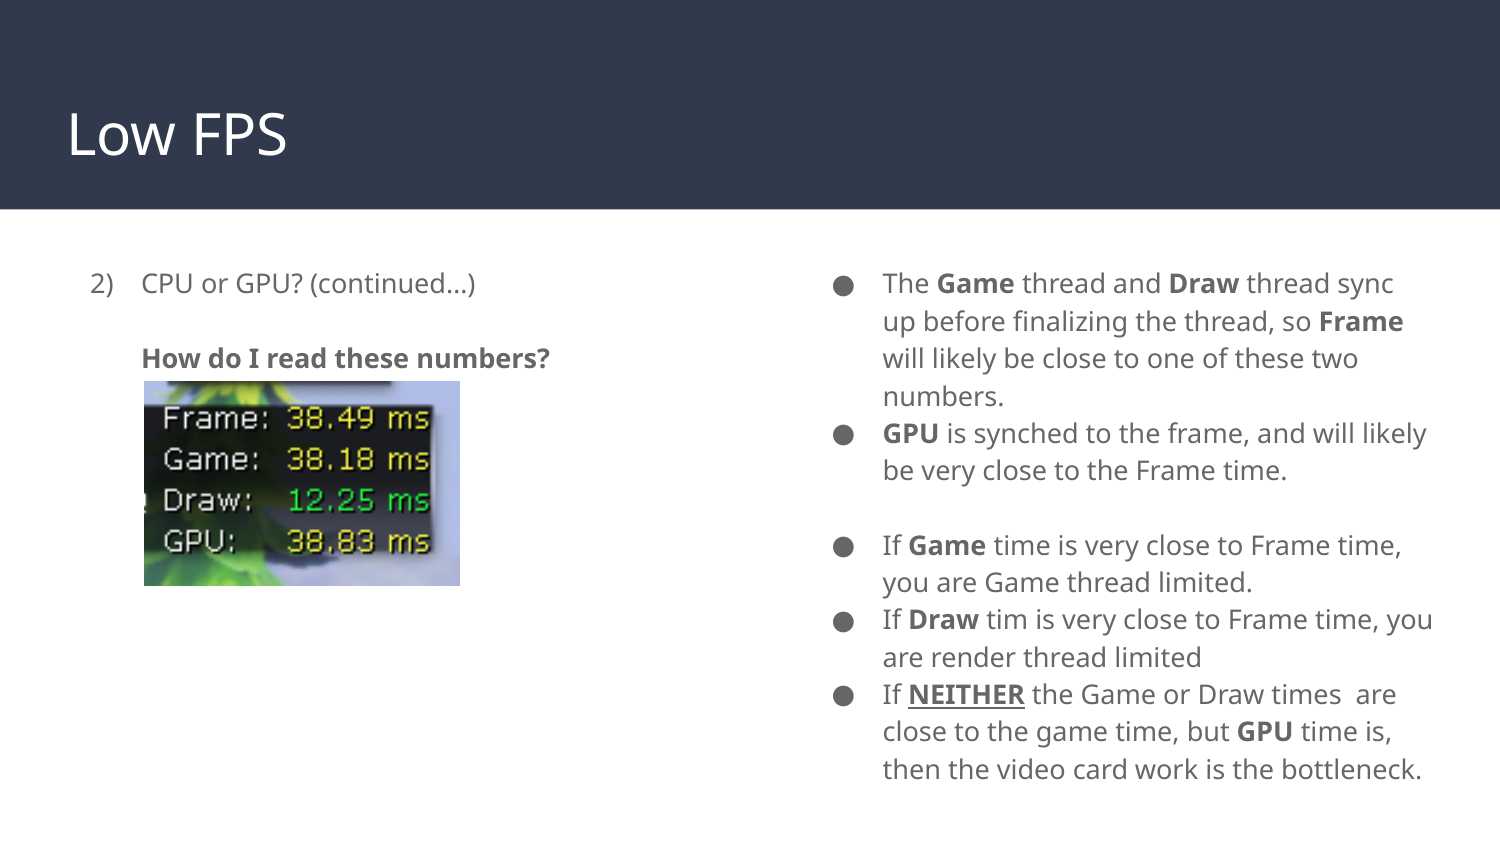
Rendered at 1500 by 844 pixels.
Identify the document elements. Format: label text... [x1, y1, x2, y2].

list The Game thread and Draw thread sync up before finalizing the thread, so Frame will likely be close to one of these two numbers. GPU is synched to the frame, and will likely be very close to the Frame time. If Game time is very close to Frame time, you are Game thread limited. If Draw tim is very close to Frame time, you are render thread limited If NEITHER the Game or Draw times are close to the game time, but GPU time is, then the video card work is the bottleneck. [792, 247, 1449, 752]
list CPU or GPU? (continued…) How do I read these numbers? [51, 247, 708, 752]
picture [144, 380, 460, 587]
title Low FPS [51, 82, 1449, 185]
